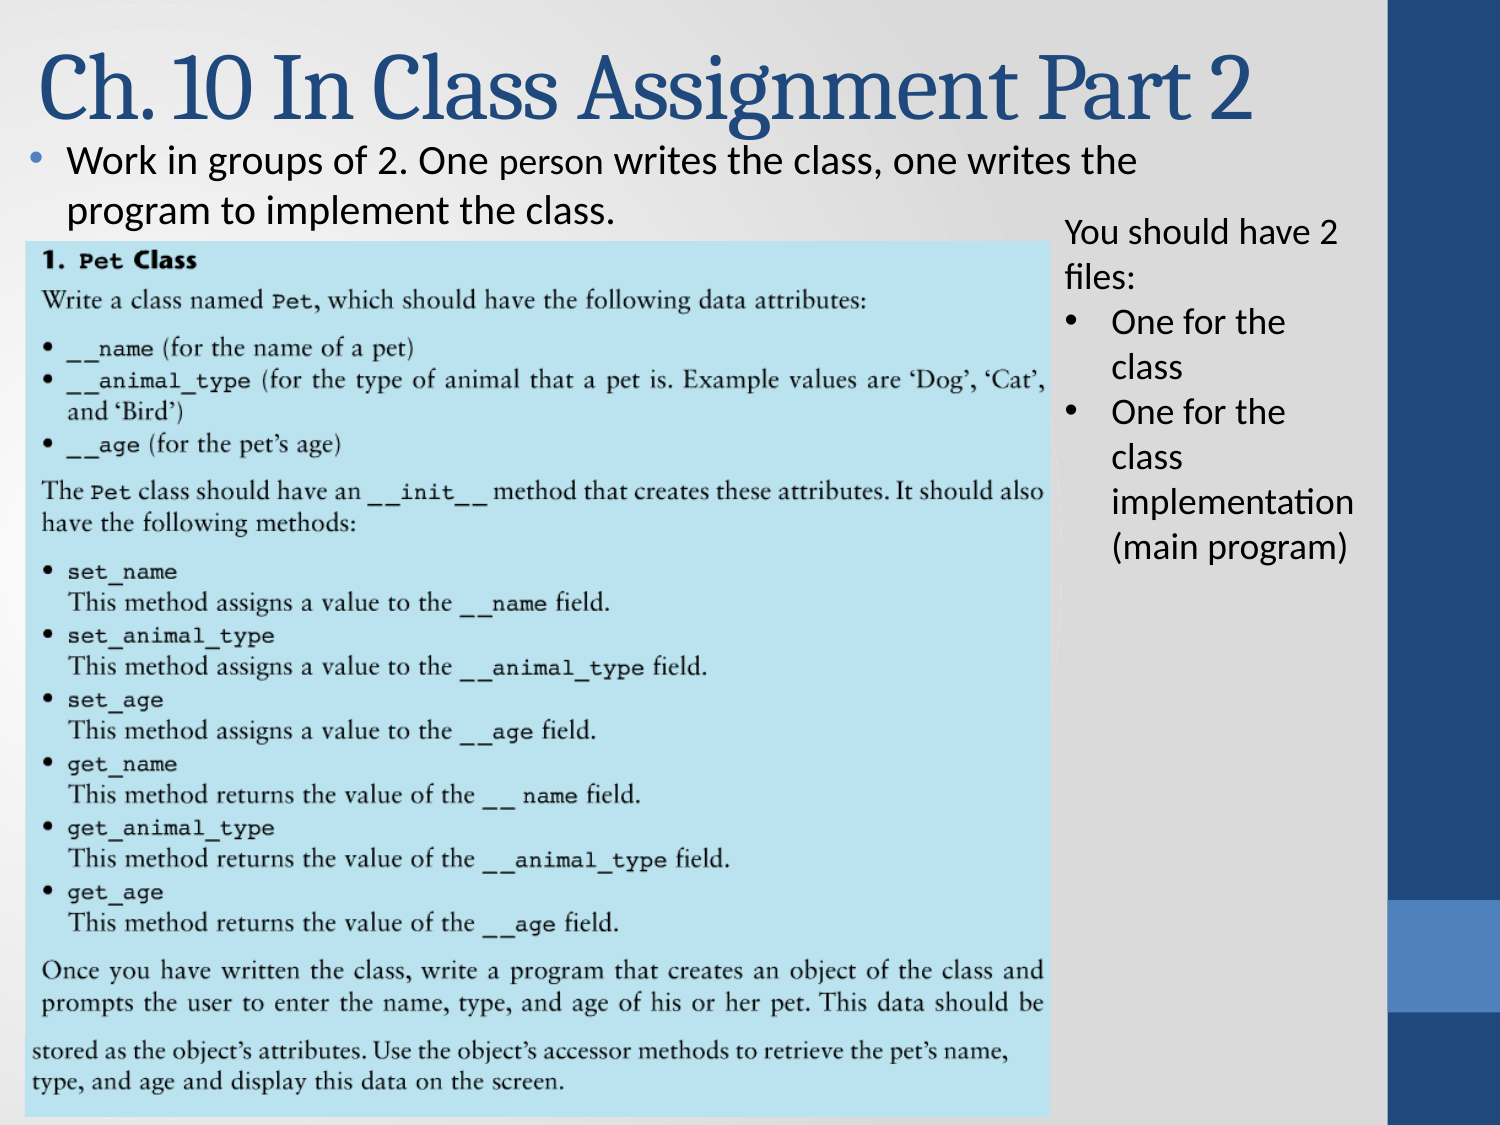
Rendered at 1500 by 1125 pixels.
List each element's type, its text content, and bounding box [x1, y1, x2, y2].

title Ch. 10 In Class Assignment Part 2 [24, 0, 1363, 163]
list Work in groups of 2. One person writes the class, one writes the program to implement the class. [0, 125, 1246, 913]
text_box You should have 2 files: One for the class One for the class implementation (main program) [1049, 199, 1375, 575]
picture [24, 240, 1051, 1118]
